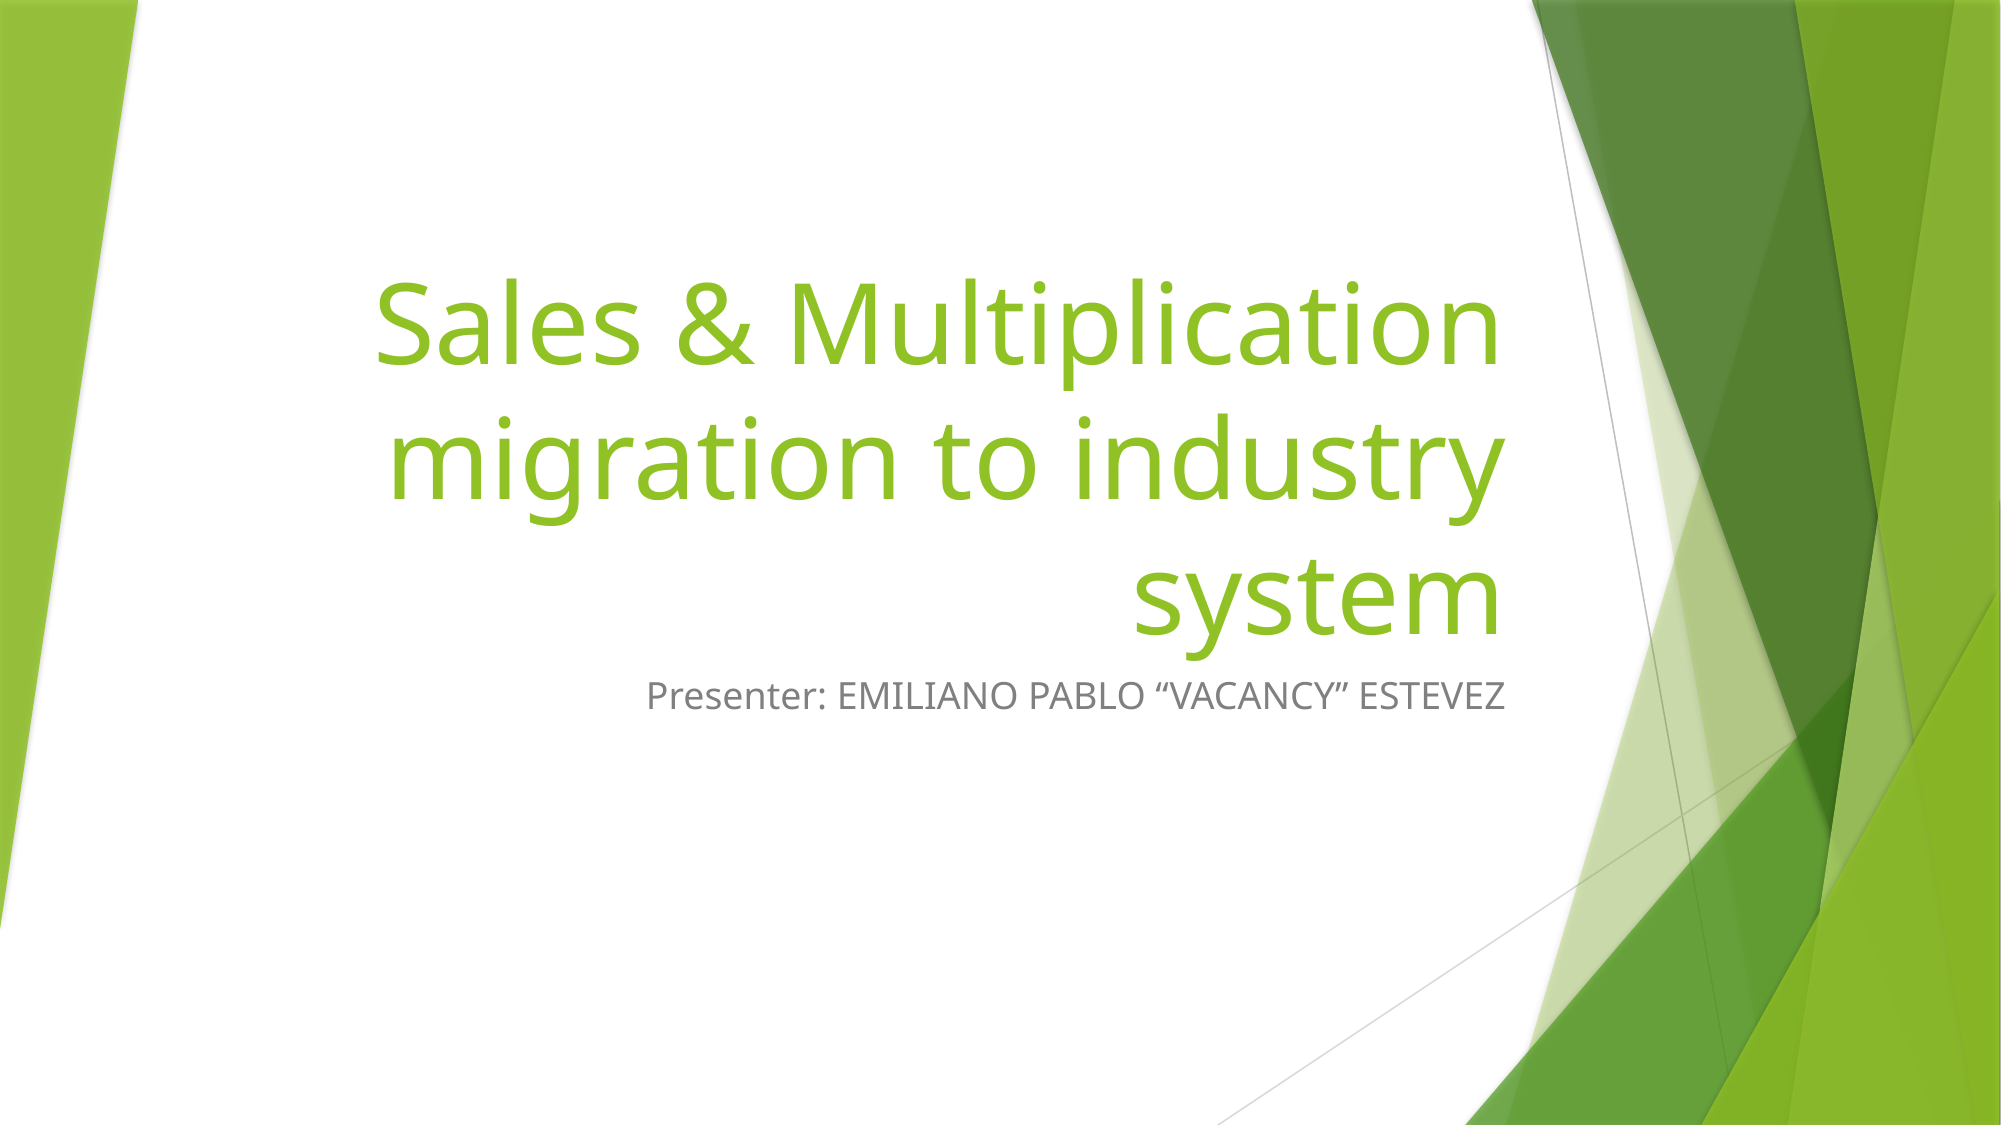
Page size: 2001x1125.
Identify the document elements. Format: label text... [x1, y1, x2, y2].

subtitle Presenter: EMILIANO PABLO “VACANCY” ESTEVEZ [247, 664, 1522, 845]
title Sales & Multiplication migration to industry system [247, 394, 1522, 664]
